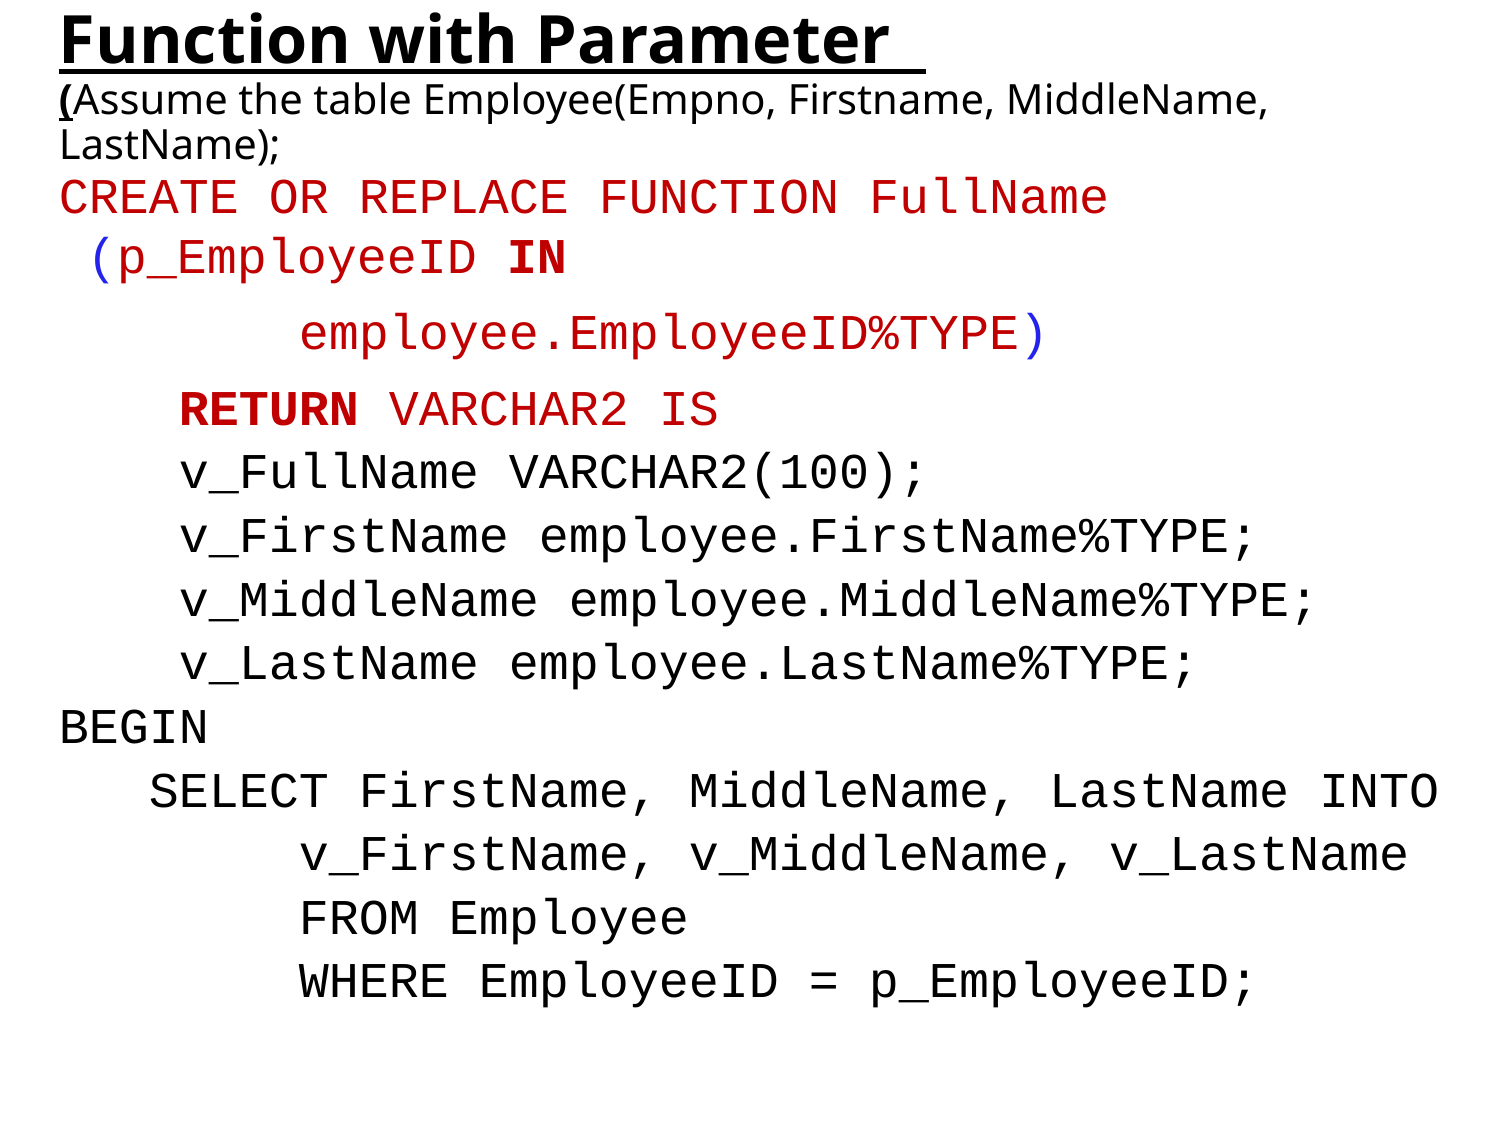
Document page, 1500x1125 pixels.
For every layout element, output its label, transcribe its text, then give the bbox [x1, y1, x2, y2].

list CREATE OR REPLACE FUNCTION FullName (p_EmployeeID IN employee.EmployeeID%TYPE) RETURN VARCHAR2 IS v_FullName VARCHAR2(100); v_FirstName employee.FirstName%TYPE; v_MiddleName employee.MiddleName%TYPE; v_LastName employee.LastName%TYPE; BEGIN SELECT FirstName, MiddleName, LastName INTO v_FirstName, v_MiddleName, v_LastName FROM Employee WHERE EmployeeID = p_EmployeeID; [43, 156, 1457, 969]
title Function with Parameter (Assume the table Employee(Empno, Firstname, MiddleName, LastName); [43, 37, 1344, 156]
